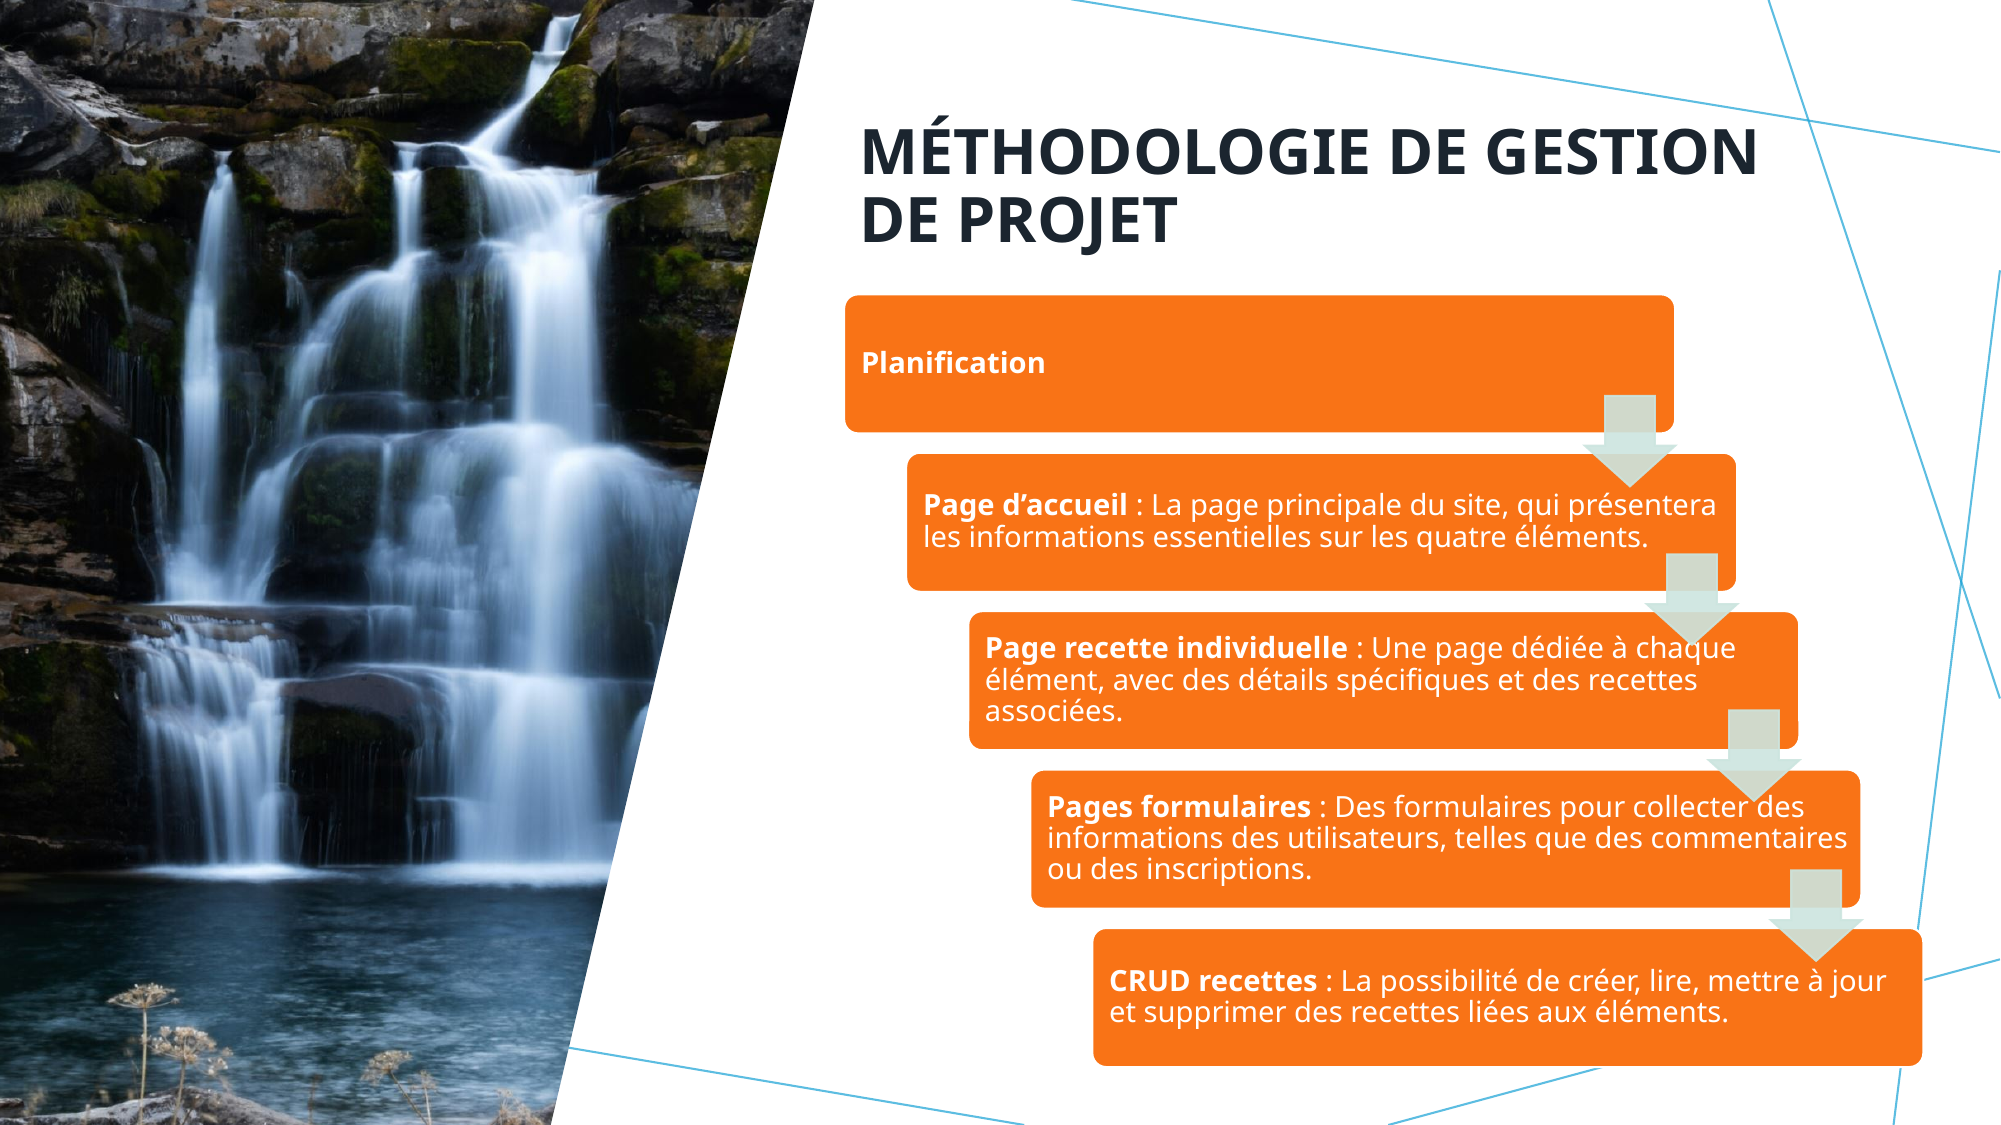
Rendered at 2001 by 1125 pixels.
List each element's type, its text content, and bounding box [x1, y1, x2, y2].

title Méthodologie de gestion de projet [844, 112, 1868, 294]
picture [0, 0, 815, 1125]
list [844, 294, 1924, 1068]
